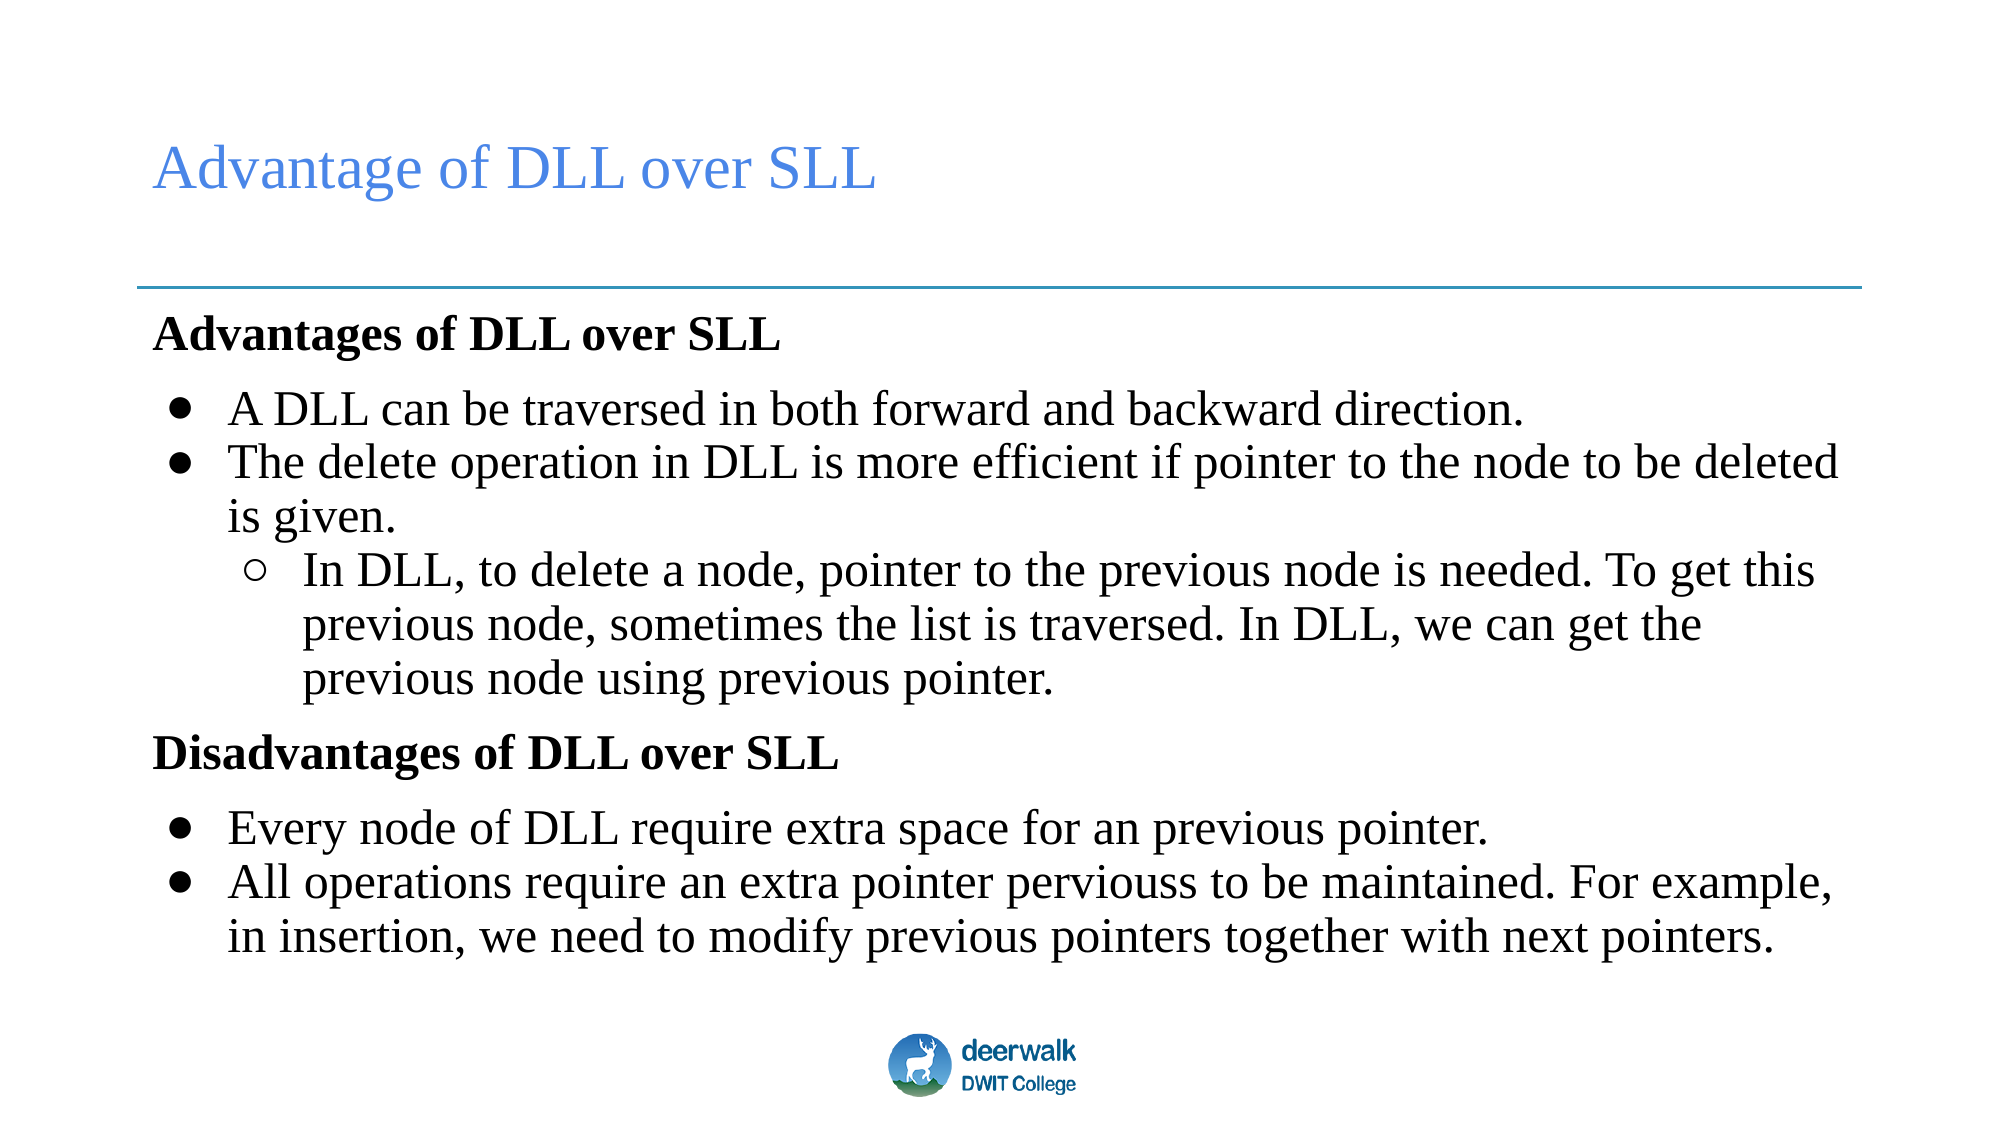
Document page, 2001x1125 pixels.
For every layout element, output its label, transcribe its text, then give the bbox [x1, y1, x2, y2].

title Advantage of DLL over SLL [137, 59, 1863, 278]
list Advantages of DLL over SLL A DLL can be traversed in both forward and backward direction. The delete operation in DLL is more efficient if pointer to the node to be deleted is given. In DLL, to delete a node, pointer to the previous node is needed. To get this previous node, sometimes the list is traversed. In DLL, we can get the previous node using previous pointer. Disadvantages of DLL over SLL Every node of DLL require extra space for an previous pointer. All operations require an extra pointer perviouss to be maintained. For example, in insertion, we need to modify previous pointers together with next pointers. [137, 299, 1863, 1014]
picture [873, 1014, 1103, 1120]
